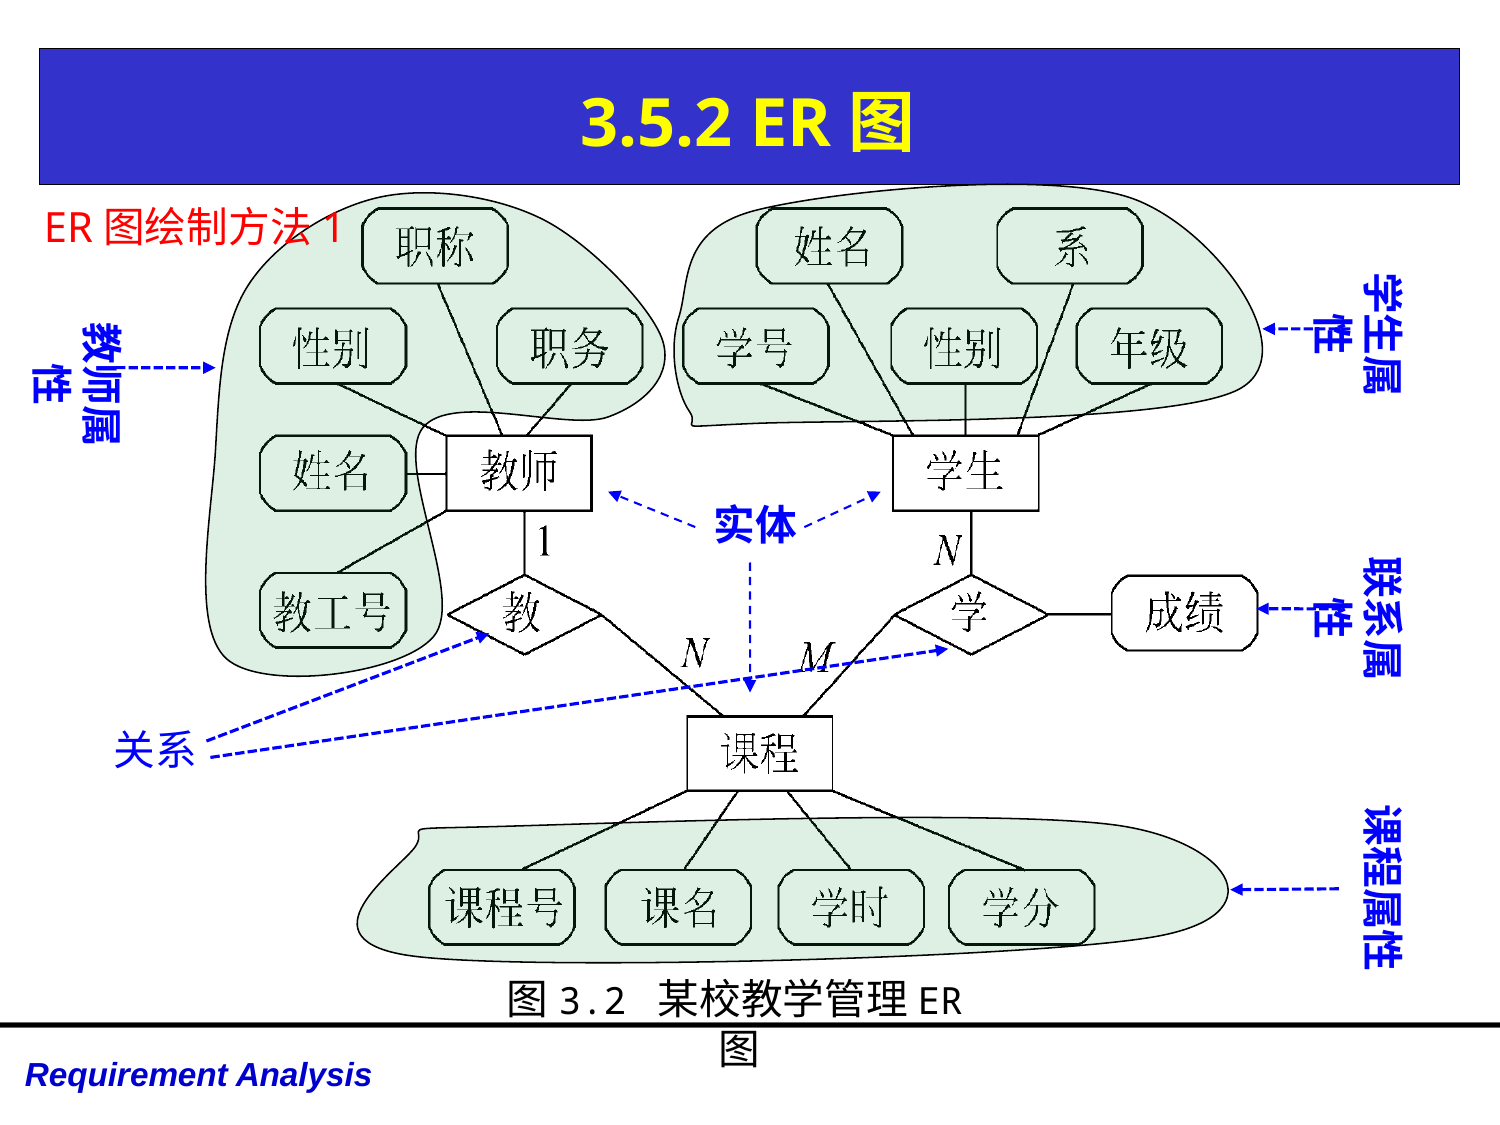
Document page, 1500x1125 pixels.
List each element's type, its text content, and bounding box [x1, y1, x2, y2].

text_box 学生属性 [1336, 240, 1417, 430]
text_box [444, 959, 826, 963]
text_box [205, 294, 243, 669]
text_box 联系属性 [1336, 524, 1417, 714]
text_box ER图绘制方法1 [29, 193, 361, 259]
text_box [1266, 602, 1271, 615]
text_box 图3.2 某校教学管理ER图 [449, 965, 984, 1029]
text_box 课程属性 [1336, 787, 1417, 989]
text_box [198, 361, 216, 374]
text_box 教师属性 [55, 290, 136, 480]
text_box [1266, 322, 1275, 336]
text_box 关系 [95, 715, 216, 781]
text_box [852, 184, 1118, 194]
title 3.5.2 ER图 [38, 54, 1457, 185]
picture [248, 196, 1263, 953]
